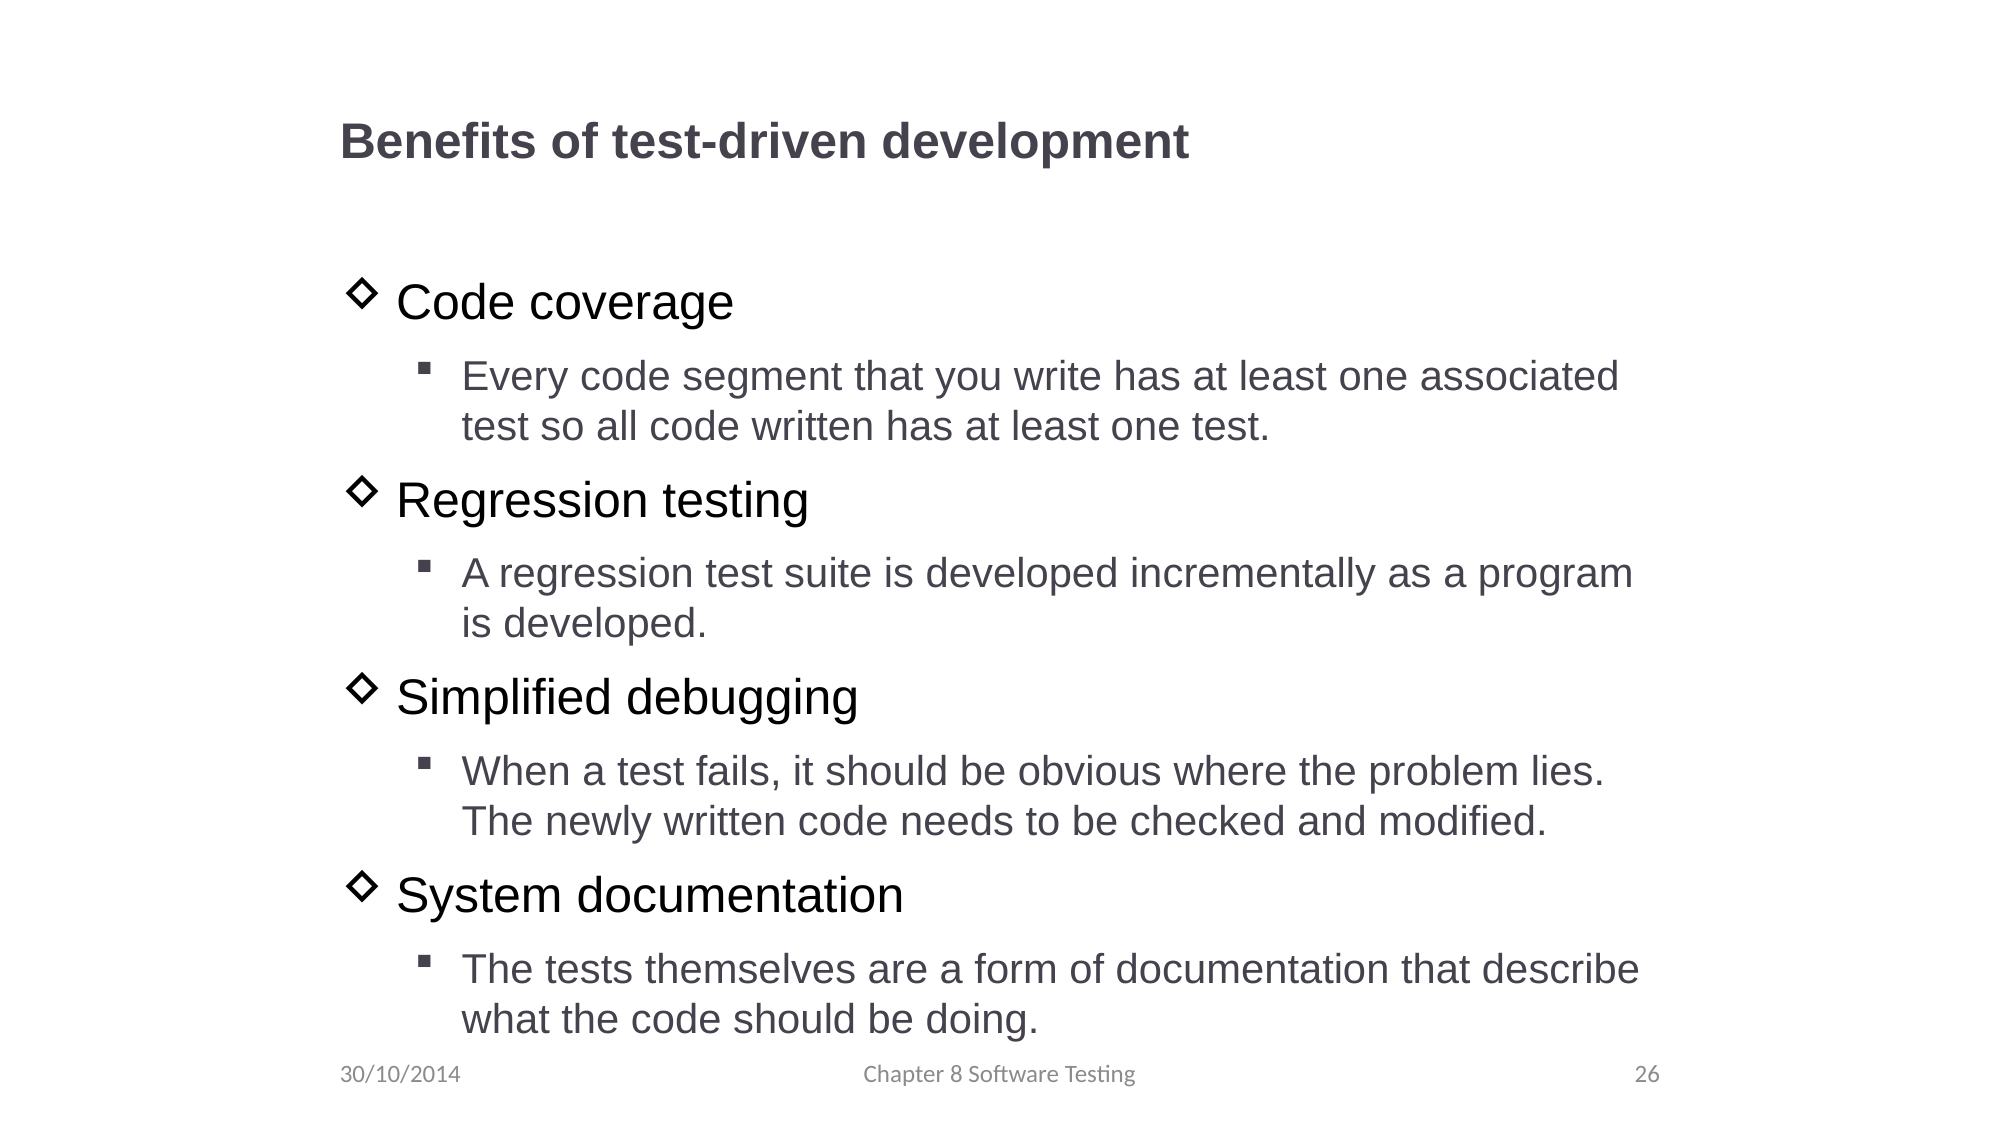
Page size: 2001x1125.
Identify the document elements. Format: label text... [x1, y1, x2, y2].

text_box Code coverage Every code segment that you write has at least one associated test so all code written has at least one test. Regression testing A regression test suite is developed incrementally as a program is developed. Simplified debugging When a test fails, it should be obvious where the problem lies. The newly written code needs to be checked and modified. System documentation The tests themselves are a form of documentation that describe what the code should be doing. [324, 262, 1675, 1005]
text_box Chapter 8 Software Testing [762, 1042, 1238, 1103]
text_box <number> [1324, 1042, 1675, 1103]
text_box Benefits of test-driven development [324, 45, 1522, 233]
text_box 30/10/2014 [324, 1042, 675, 1103]
